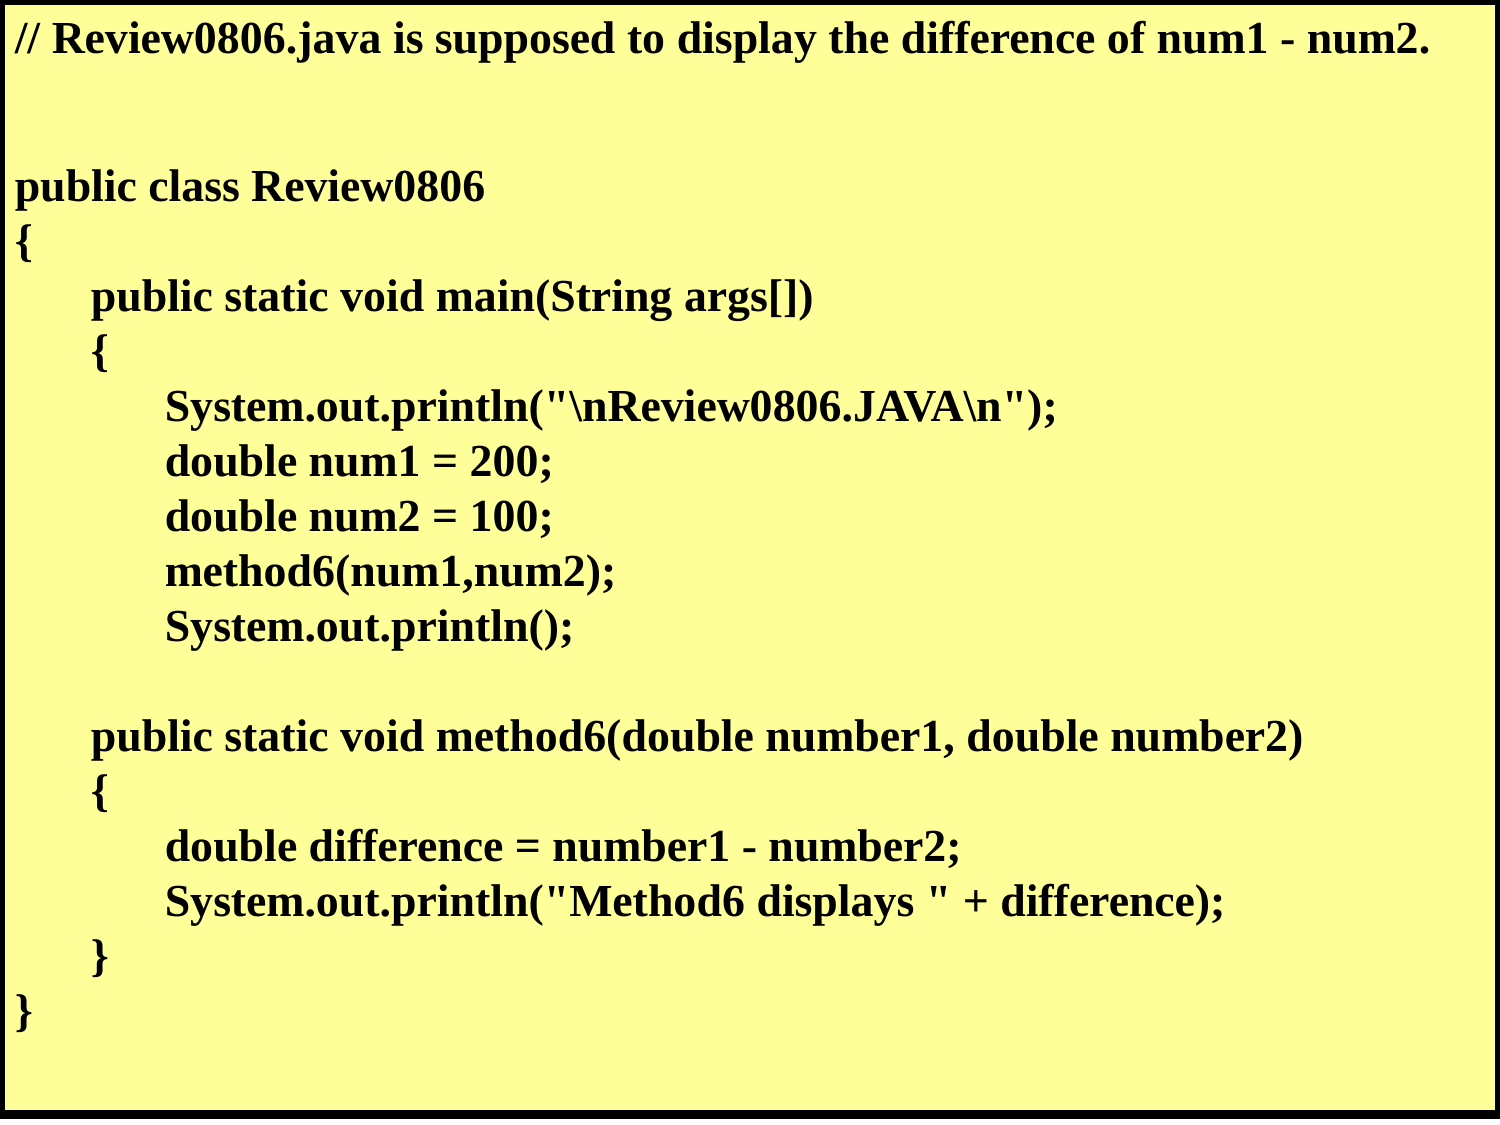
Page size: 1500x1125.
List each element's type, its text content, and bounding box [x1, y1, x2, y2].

text_box // Review0806.java is supposed to display the difference of num1 - num2. public class Review0806 { public static void main(String args[]) { System.out.println("\nReview0806.JAVA\n"); double num1 = 200; double num2 = 100; method6(num1,num2); System.out.println(); public static void method6(double number1, double number2) { double difference = number1 - number2; System.out.println("Method6 displays " + difference); } } [0, 0, 1500, 1115]
